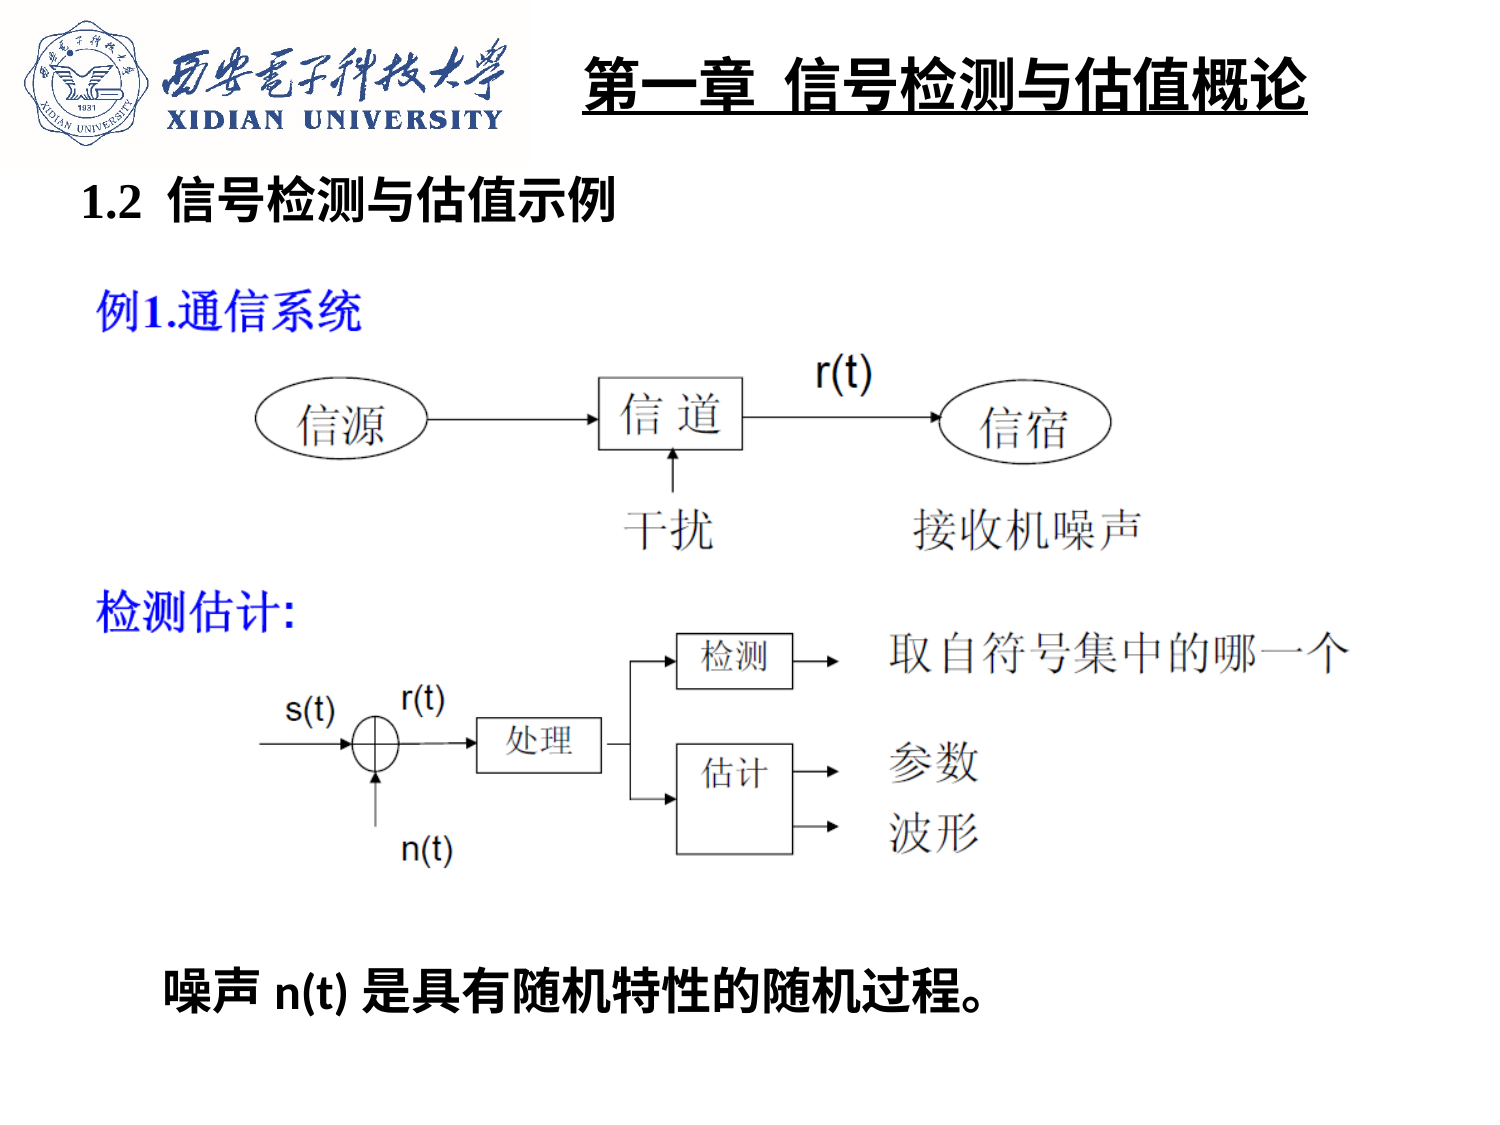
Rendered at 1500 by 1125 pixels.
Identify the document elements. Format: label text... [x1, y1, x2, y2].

title 第一章 信号检测与估值概论 [561, 30, 1329, 137]
text_box 1.2 信号检测与估值示例 [64, 160, 1471, 256]
picture [0, 0, 530, 168]
picture [89, 266, 1363, 882]
text_box 噪声n(t)是具有随机特性的随机过程。 [147, 952, 1223, 1027]
